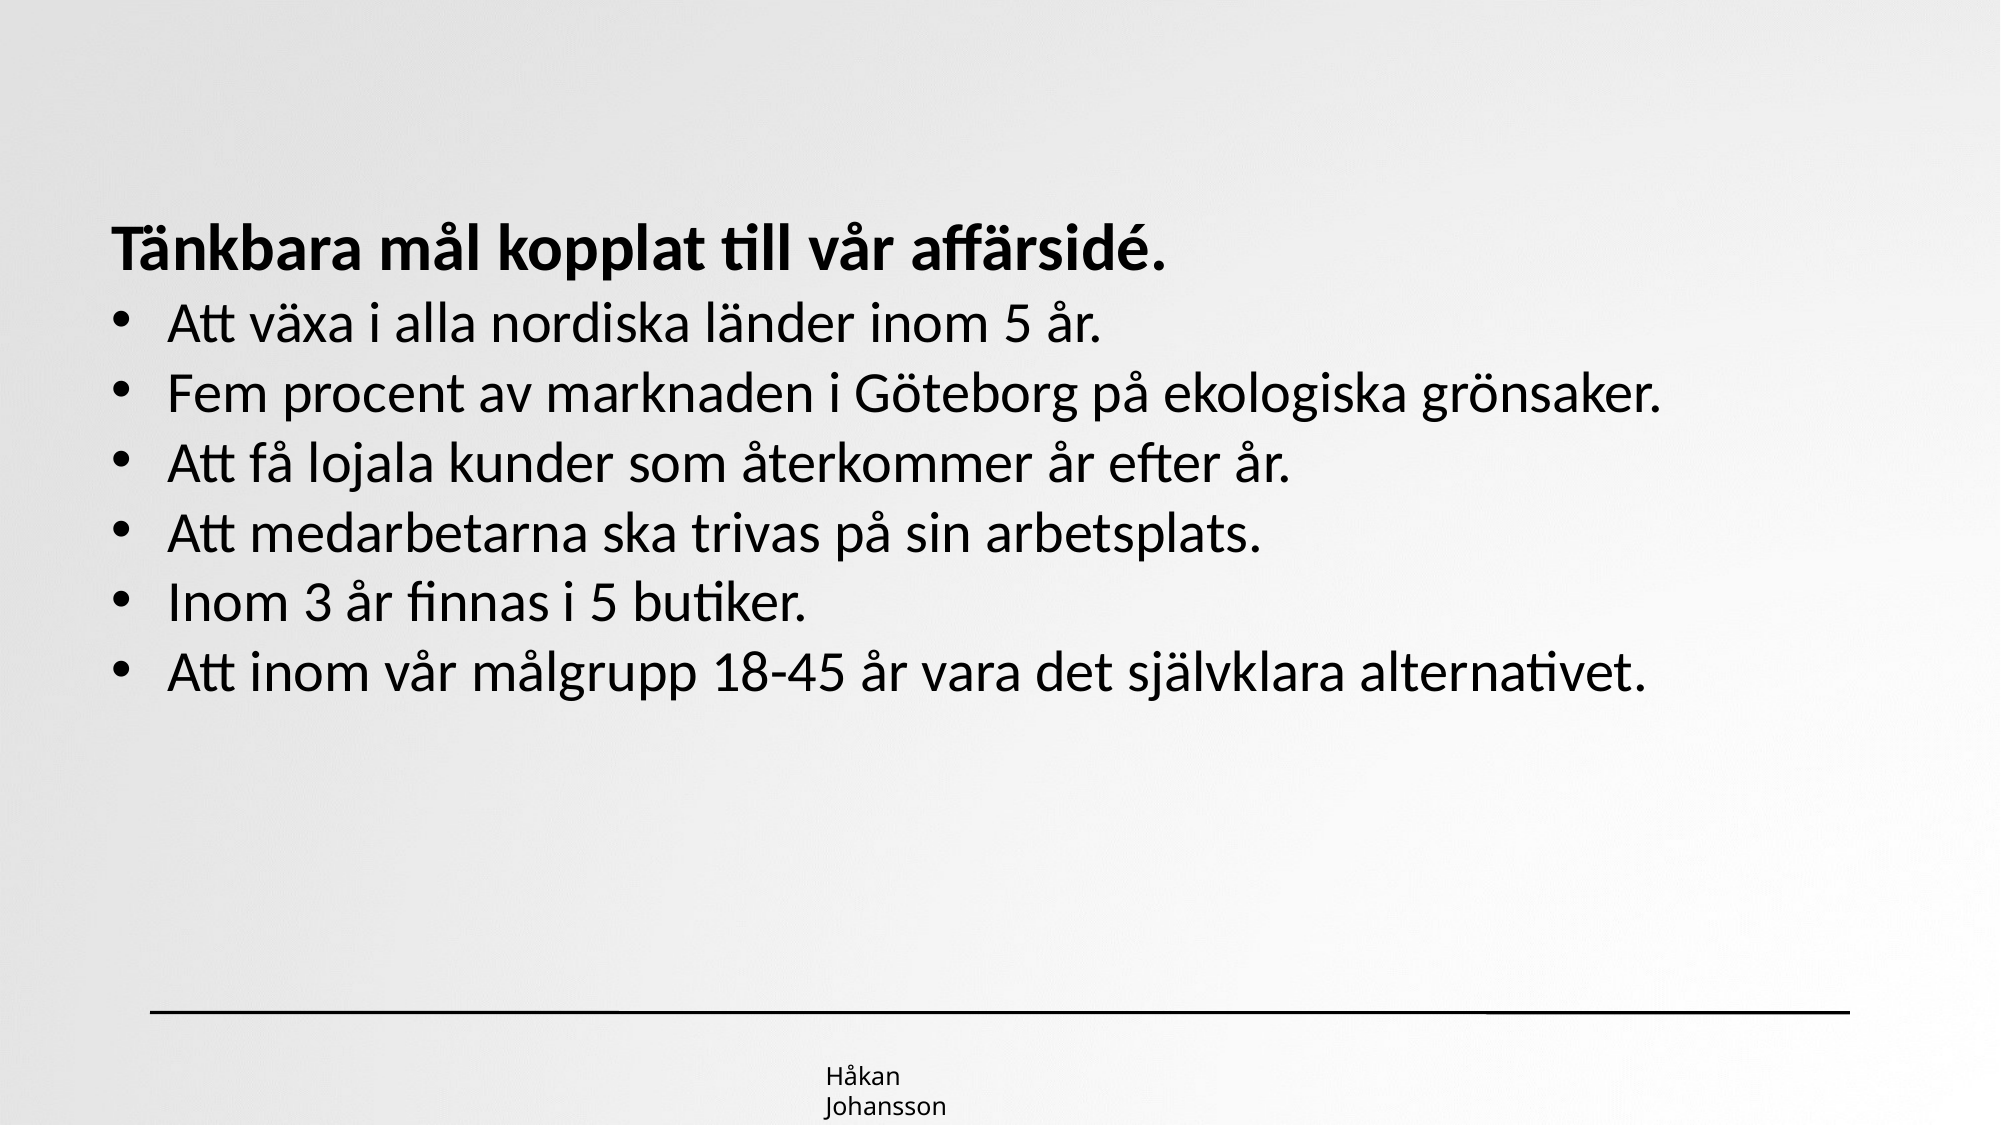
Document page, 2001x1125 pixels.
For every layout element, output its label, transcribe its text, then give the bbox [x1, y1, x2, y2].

text_box Tänkbara mål kopplat till vår affärsidé. Att växa i alla nordiska länder inom 5 år. Fem procent av marknaden i Göteborg på ekologiska grönsaker. Att få lojala kunder som återkommer år efter år. Att medarbetarna ska trivas på sin arbetsplats. Inom 3 år finnas i 5 butiker. Att inom vår målgrupp 18-45 år vara det självklara alternativet. [96, 196, 1875, 761]
text_box Håkan Johansson [810, 1023, 1036, 1125]
picture [0, 0, 2001, 1125]
